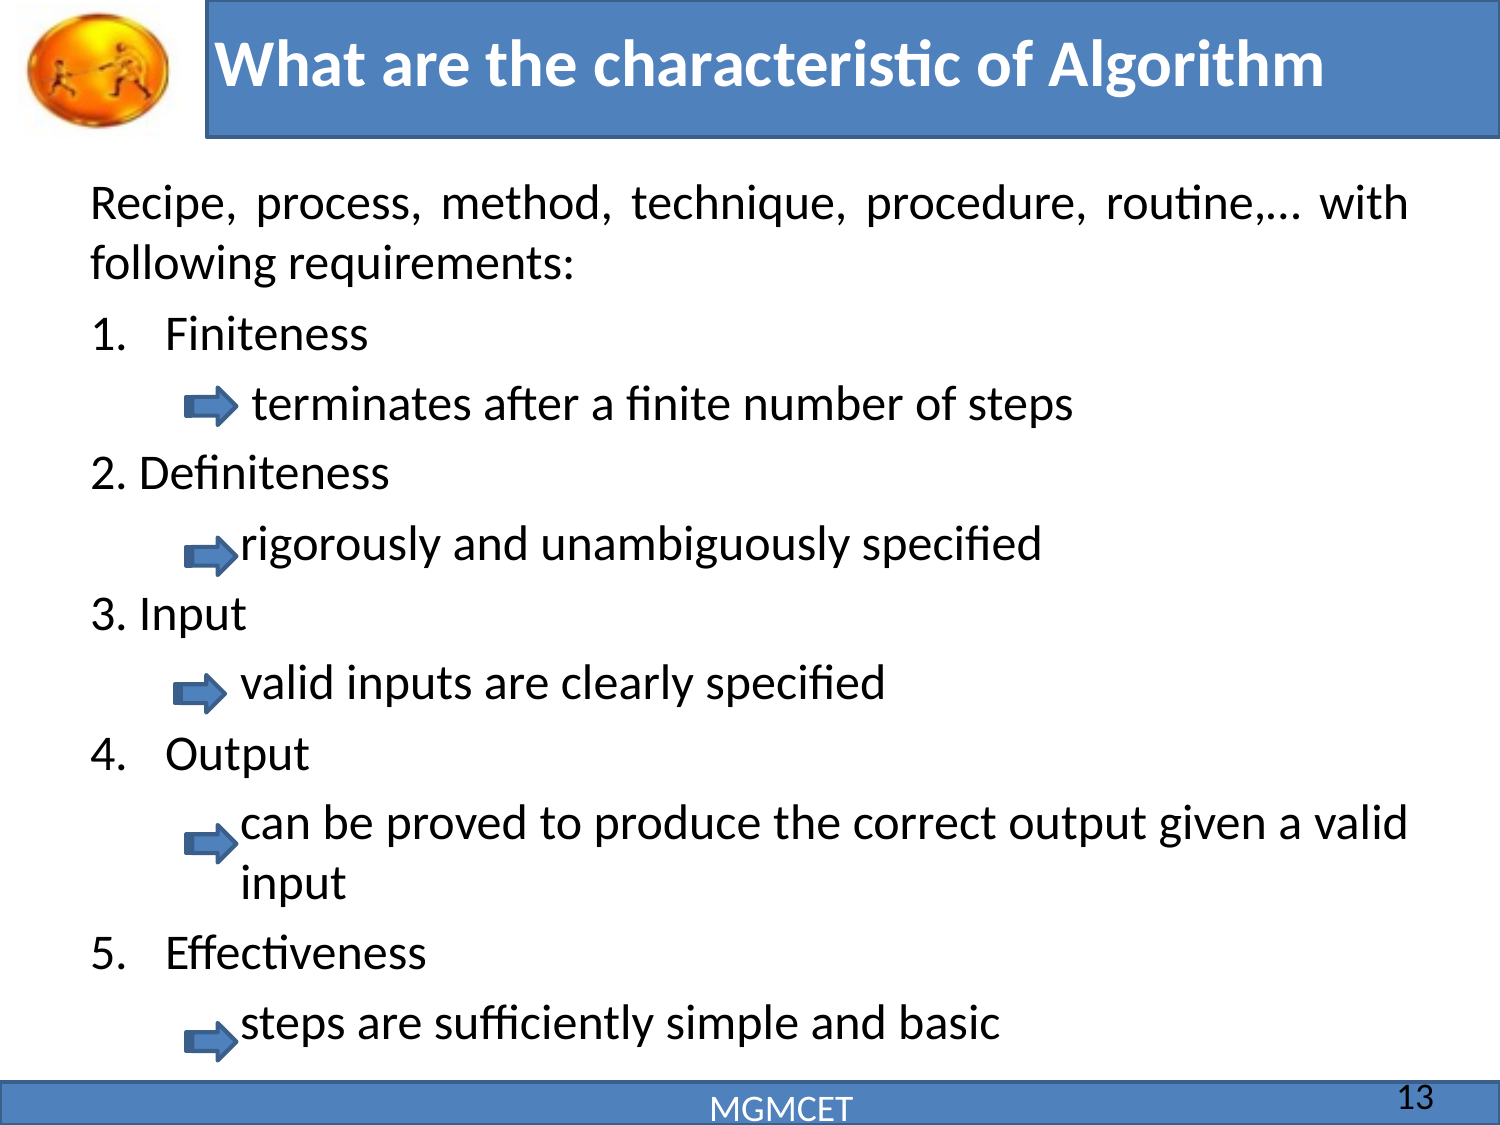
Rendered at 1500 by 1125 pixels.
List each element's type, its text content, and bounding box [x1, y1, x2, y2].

list Recipe, process, method, technique, procedure, routine,… with following requirements: Finiteness terminates after a finite number of steps 2. Definiteness rigorously and unambiguously specified 3. Input valid inputs are clearly specified Output can be proved to produce the correct output given a valid input Effectiveness steps are sufficiently simple and basic [75, 162, 1425, 905]
title What are the characteristic of Algorithm [200, 12, 1500, 200]
text_box MGMCET [587, 1076, 975, 1125]
text_box [184, 385, 239, 427]
text_box [173, 673, 228, 715]
text_box [184, 1021, 239, 1063]
text_box [184, 823, 239, 865]
picture [17, 4, 180, 138]
text_box 13 [1381, 1064, 1500, 1125]
text_box [184, 535, 239, 577]
